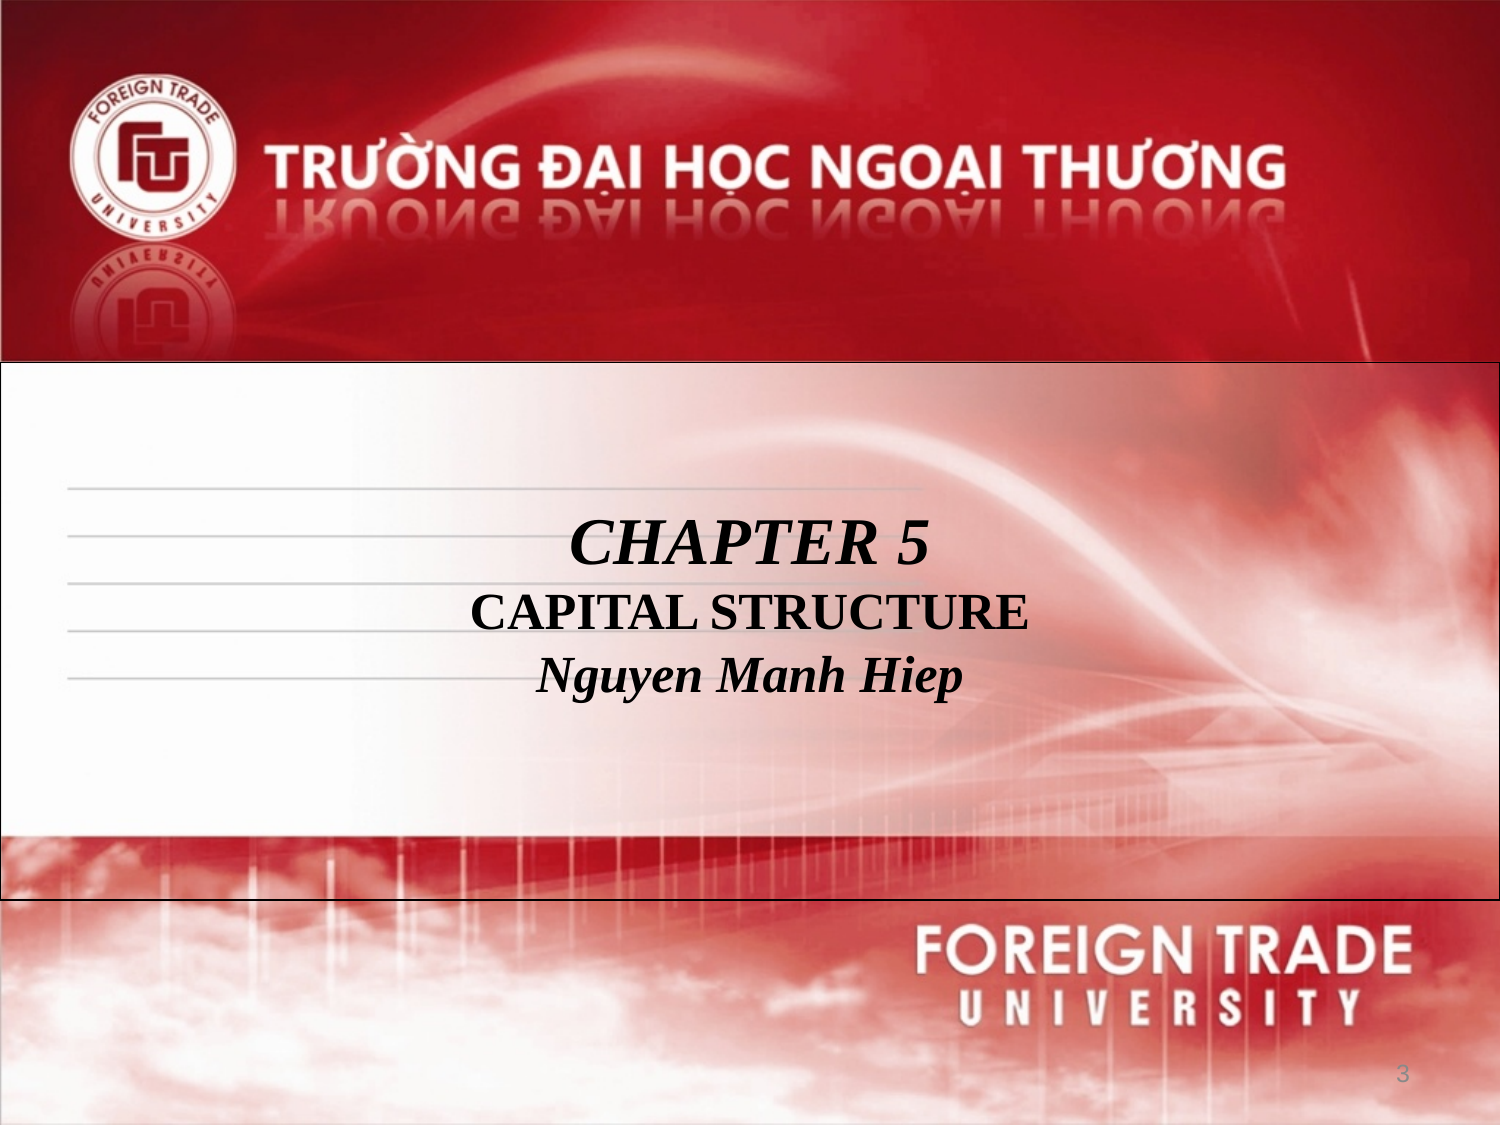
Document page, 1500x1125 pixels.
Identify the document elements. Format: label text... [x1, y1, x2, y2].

title CHAPTER 5 CAPITAL STRUCTURE Nguyen Manh Hiep [0, 362, 1500, 901]
picture [0, 901, 1500, 1125]
picture [0, 0, 1500, 362]
slide_number 3 [1074, 1042, 1425, 1103]
